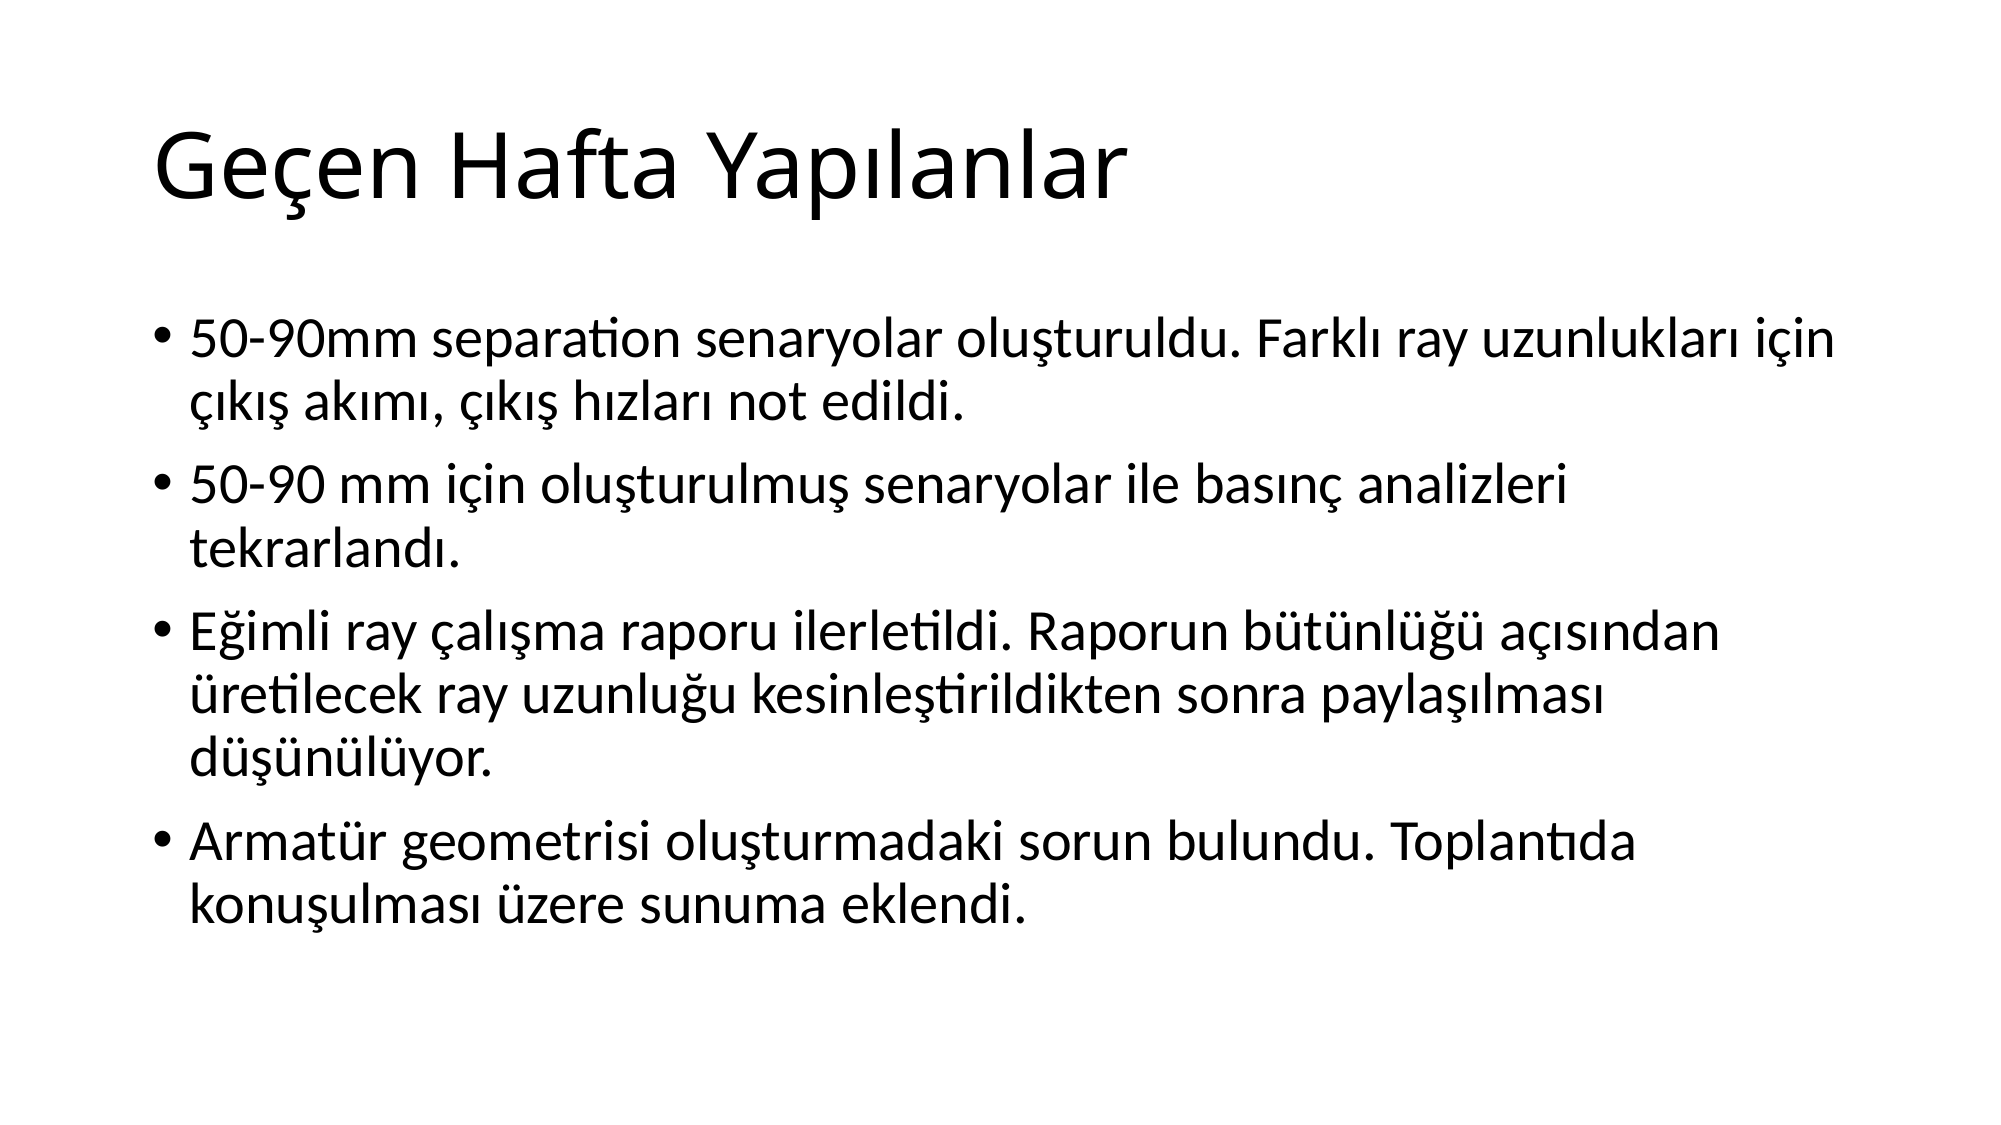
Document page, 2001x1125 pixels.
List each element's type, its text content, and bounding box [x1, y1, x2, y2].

title Geçen Hafta Yapılanlar [137, 59, 1863, 278]
list 50-90mm separation senaryolar oluşturuldu. Farklı ray uzunlukları için çıkış akımı, çıkış hızları not edildi. 50-90 mm için oluşturulmuş senaryolar ile basınç analizleri tekrarlandı. Eğimli ray çalışma raporu ilerletildi. Raporun bütünlüğü açısından üretilecek ray uzunluğu kesinleştirildikten sonra paylaşılması düşünülüyor. Armatür geometrisi oluşturmadaki sorun bulundu. Toplantıda konuşulması üzere sunuma eklendi. [137, 299, 1863, 1014]
